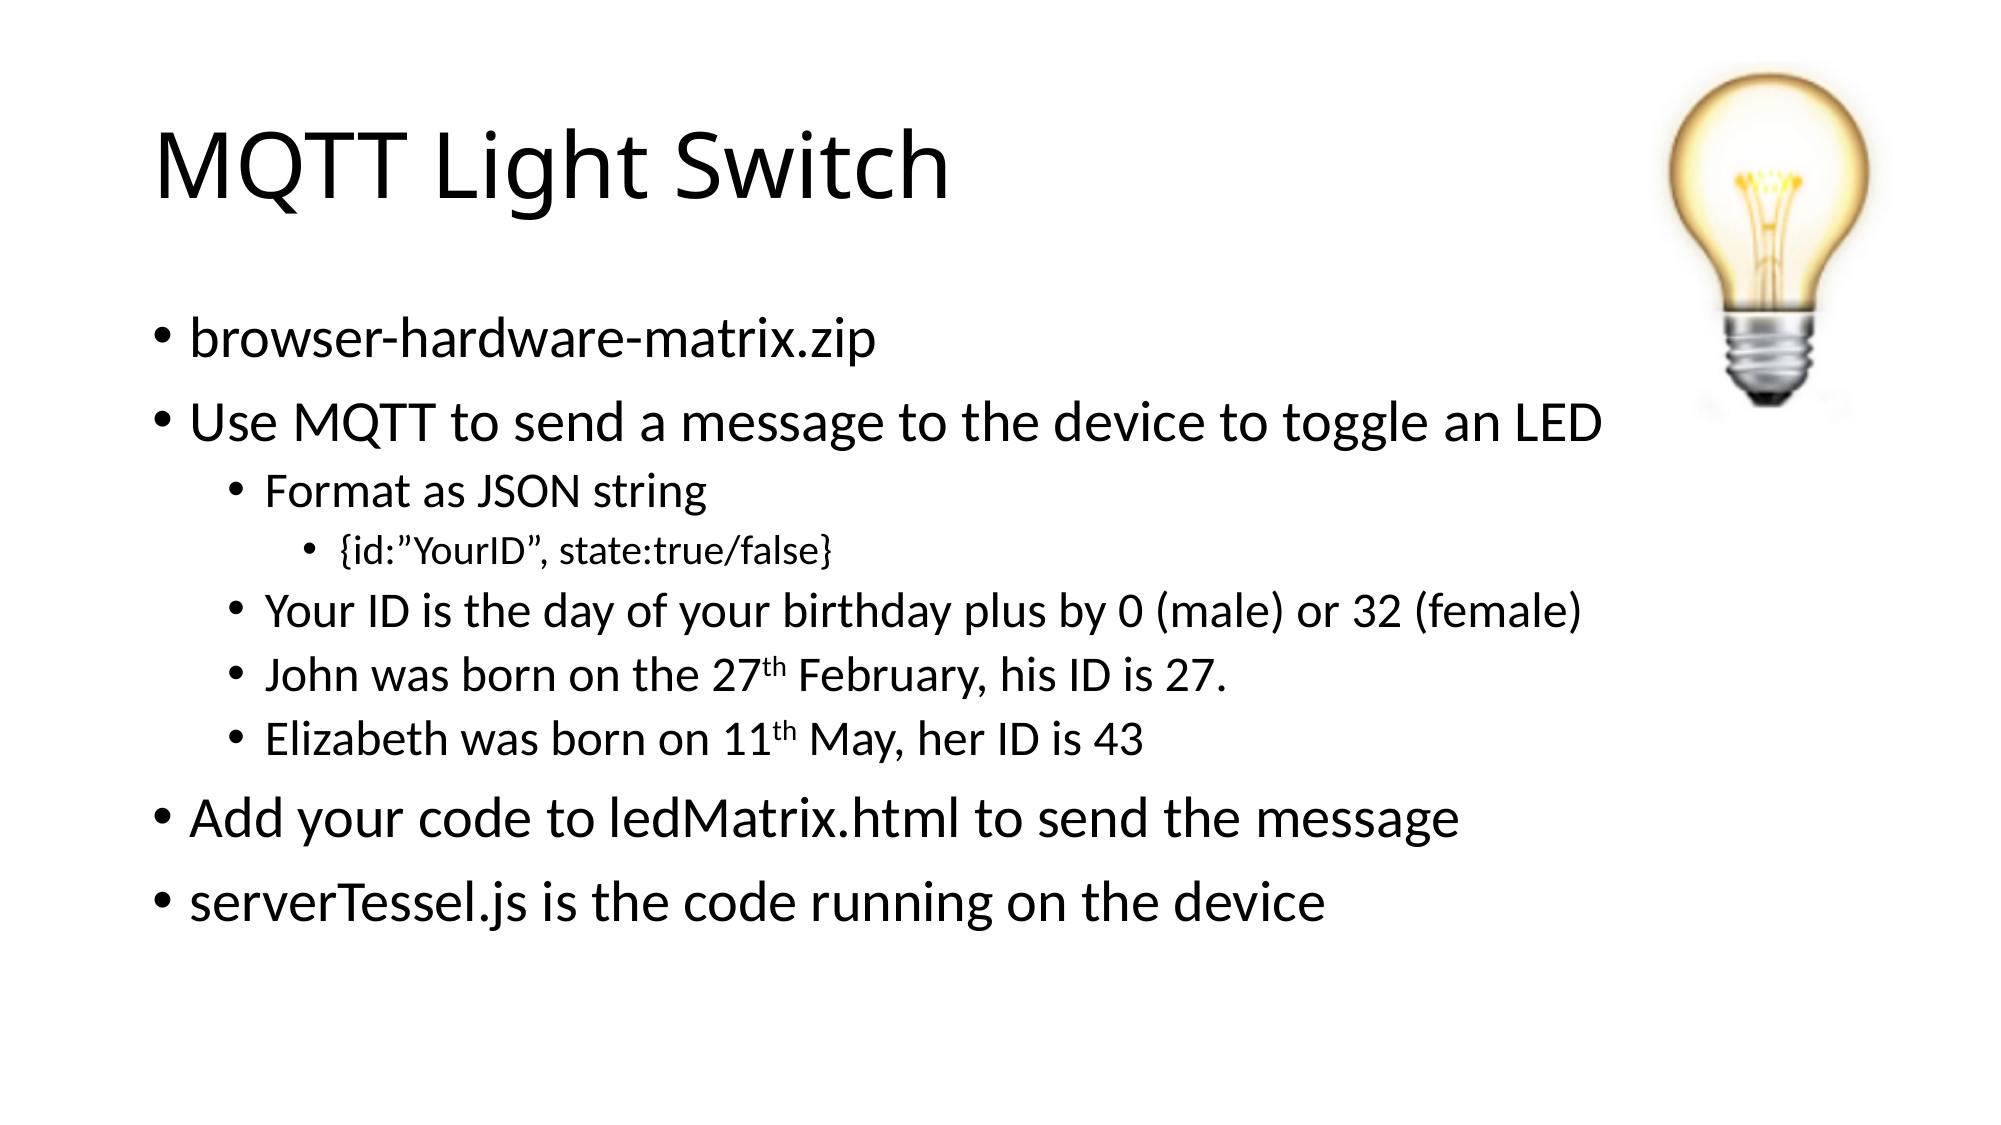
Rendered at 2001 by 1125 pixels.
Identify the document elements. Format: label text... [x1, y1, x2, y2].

picture [1571, 41, 1972, 442]
list browser-hardware-matrix.zip Use MQTT to send a message to the device to toggle an LED Format as JSON string {id:”YourID”, state:true/false} Your ID is the day of your birthday plus by 0 (male) or 32 (female) John was born on the 27th February, his ID is 27. Elizabeth was born on 11th May, her ID is 43 Add your code to ledMatrix.html to send the message serverTessel.js is the code running on the device [137, 299, 1863, 1014]
title MQTT Light Switch [137, 59, 1571, 278]
